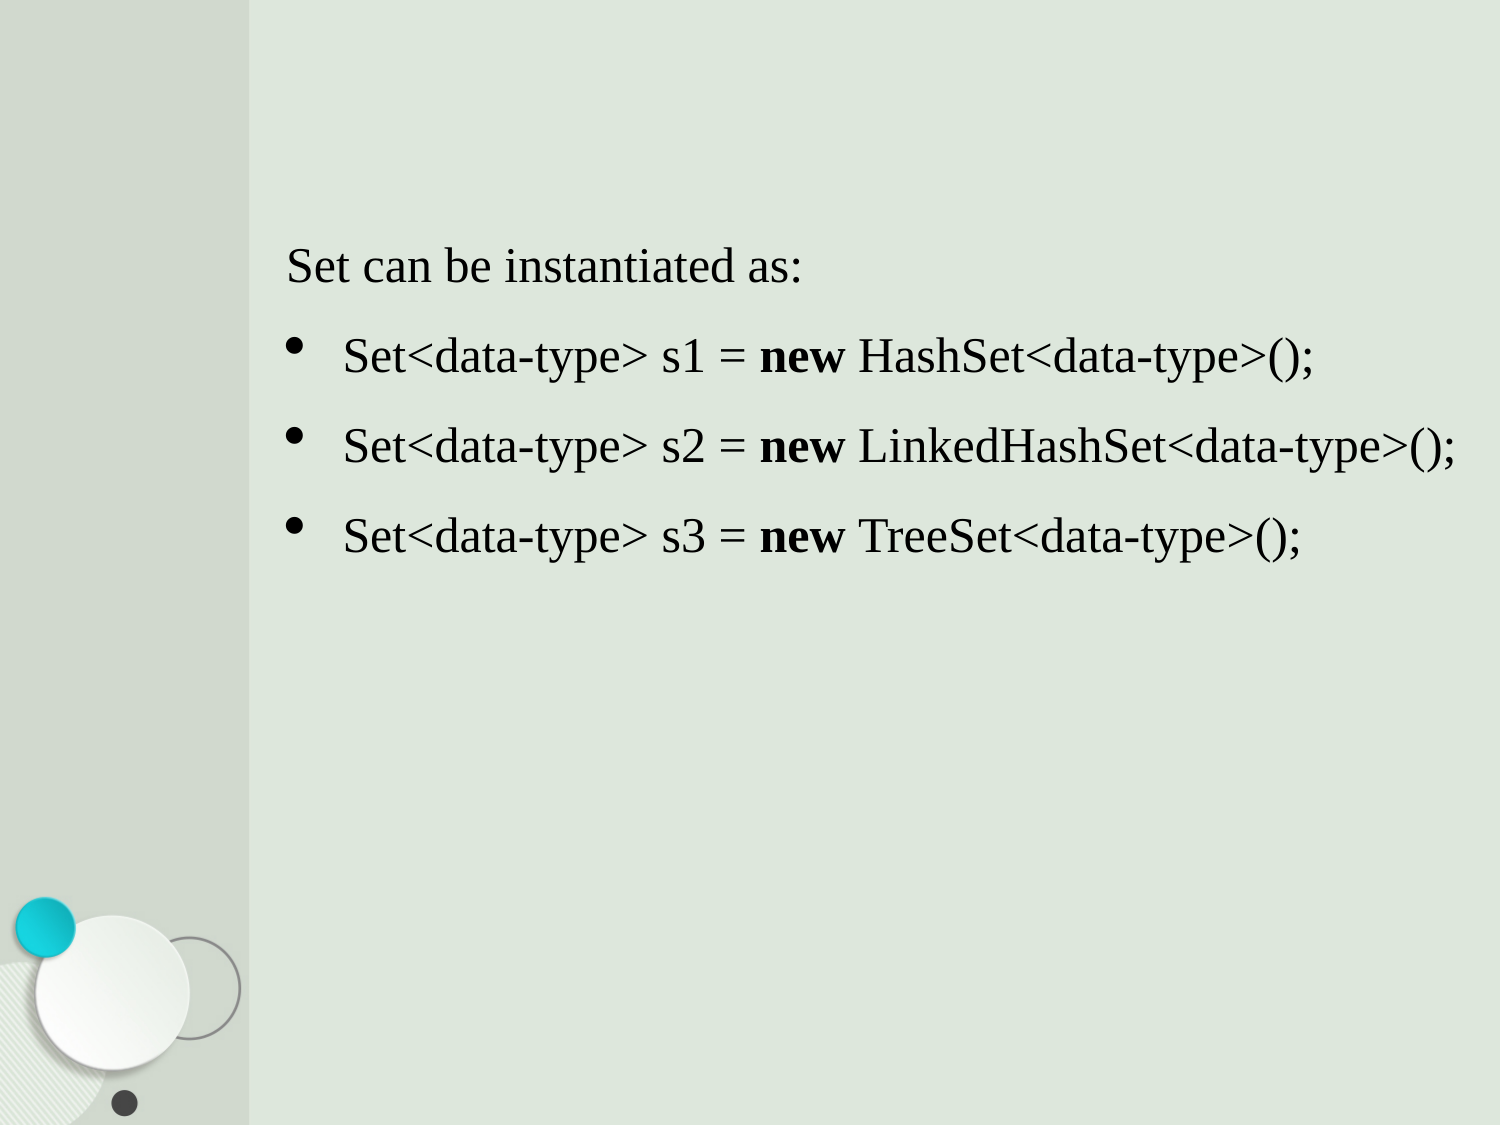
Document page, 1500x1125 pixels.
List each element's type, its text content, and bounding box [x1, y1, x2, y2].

picture [0, 0, 1500, 1125]
text_box Set can be instantiated as: Set<data-type> s1 = new HashSet<data-type>(); Set<data-type> s2 = new LinkedHashSet<data-type>(); Set<data-type> s3 = new TreeSet<data-type>(); [271, 194, 1500, 570]
